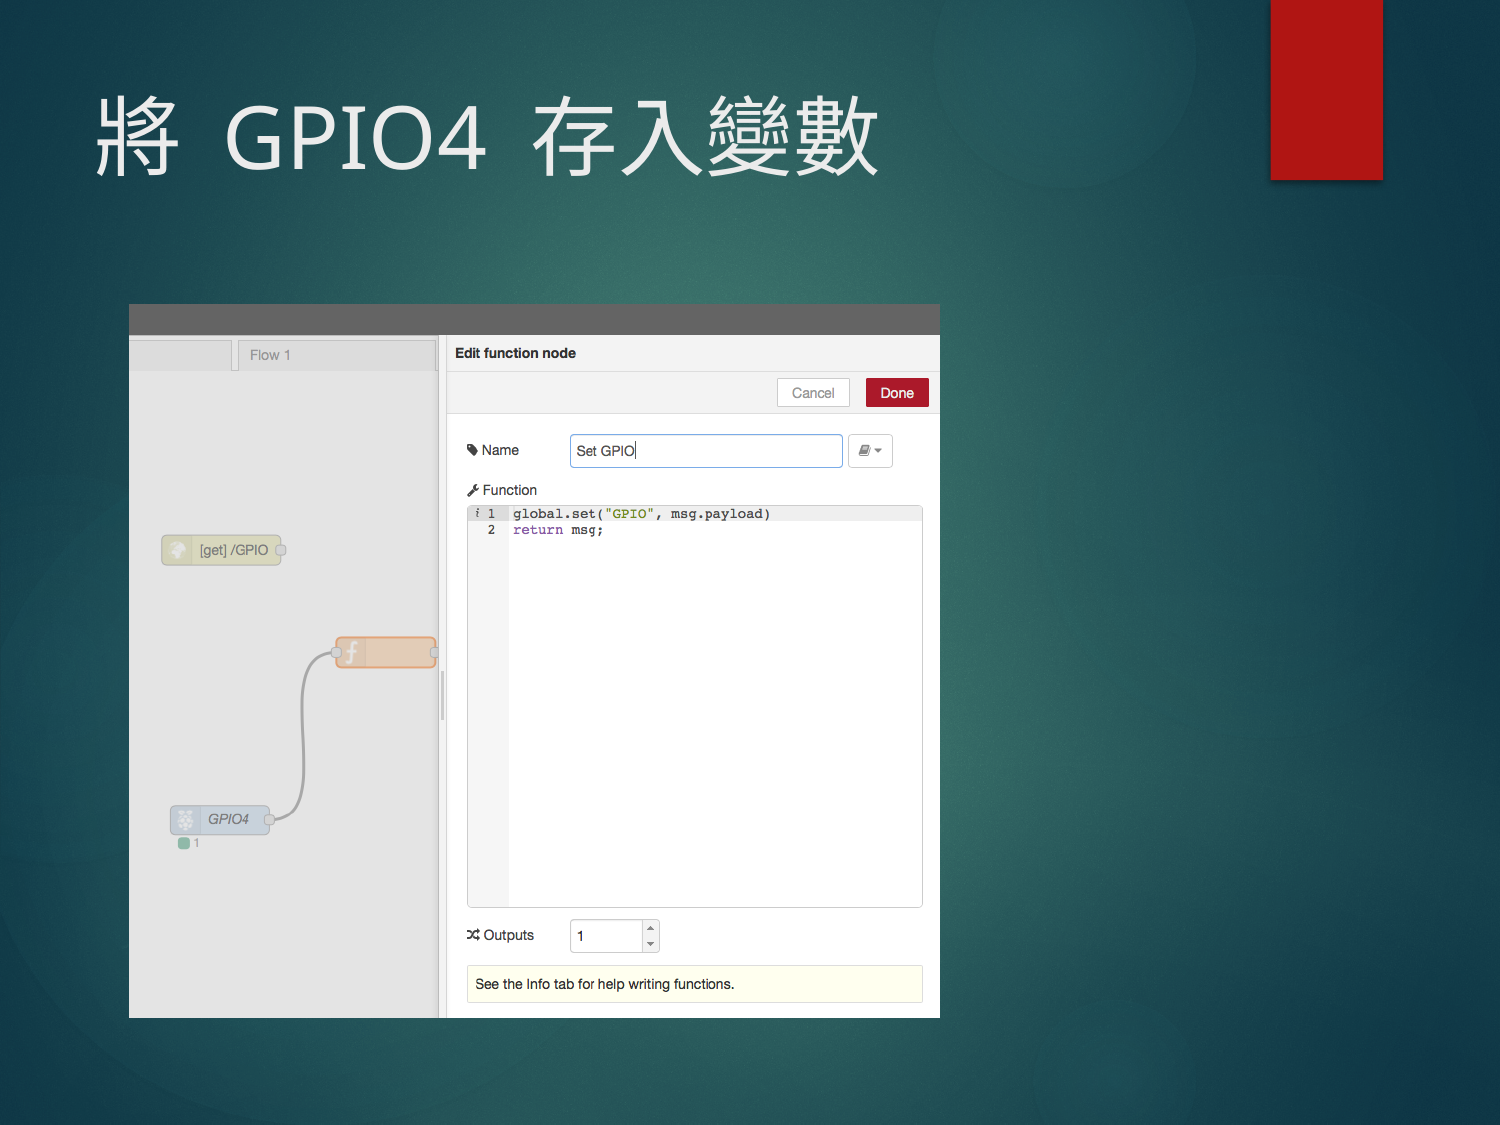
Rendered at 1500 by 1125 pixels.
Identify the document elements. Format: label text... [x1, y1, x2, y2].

title 將 GPIO4 存入變數 [79, 74, 1237, 304]
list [129, 303, 940, 1019]
